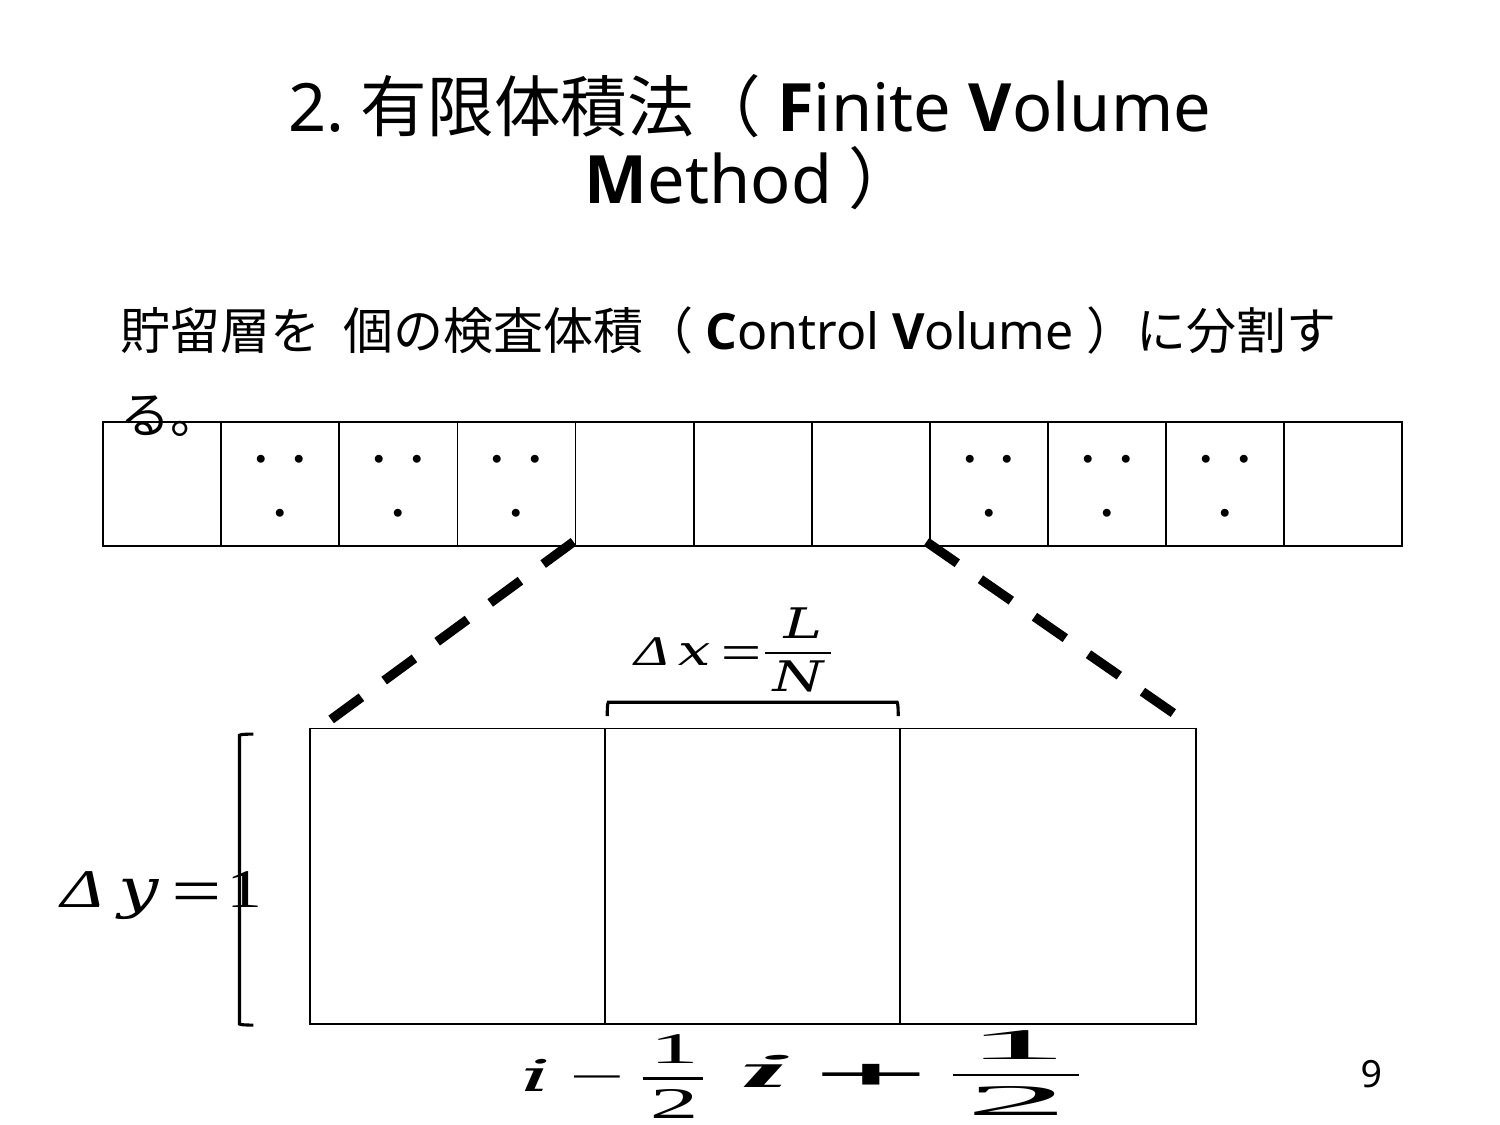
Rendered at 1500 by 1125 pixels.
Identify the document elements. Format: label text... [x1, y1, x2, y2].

slide_number 9 [1059, 1042, 1397, 1103]
text_box [238, 907, 254, 1026]
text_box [926, 541, 1196, 729]
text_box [318, 541, 574, 729]
text_box [606, 701, 899, 717]
title 2.有限体積法（Finite Volume Method） [103, 59, 1397, 233]
text_box [238, 733, 254, 905]
